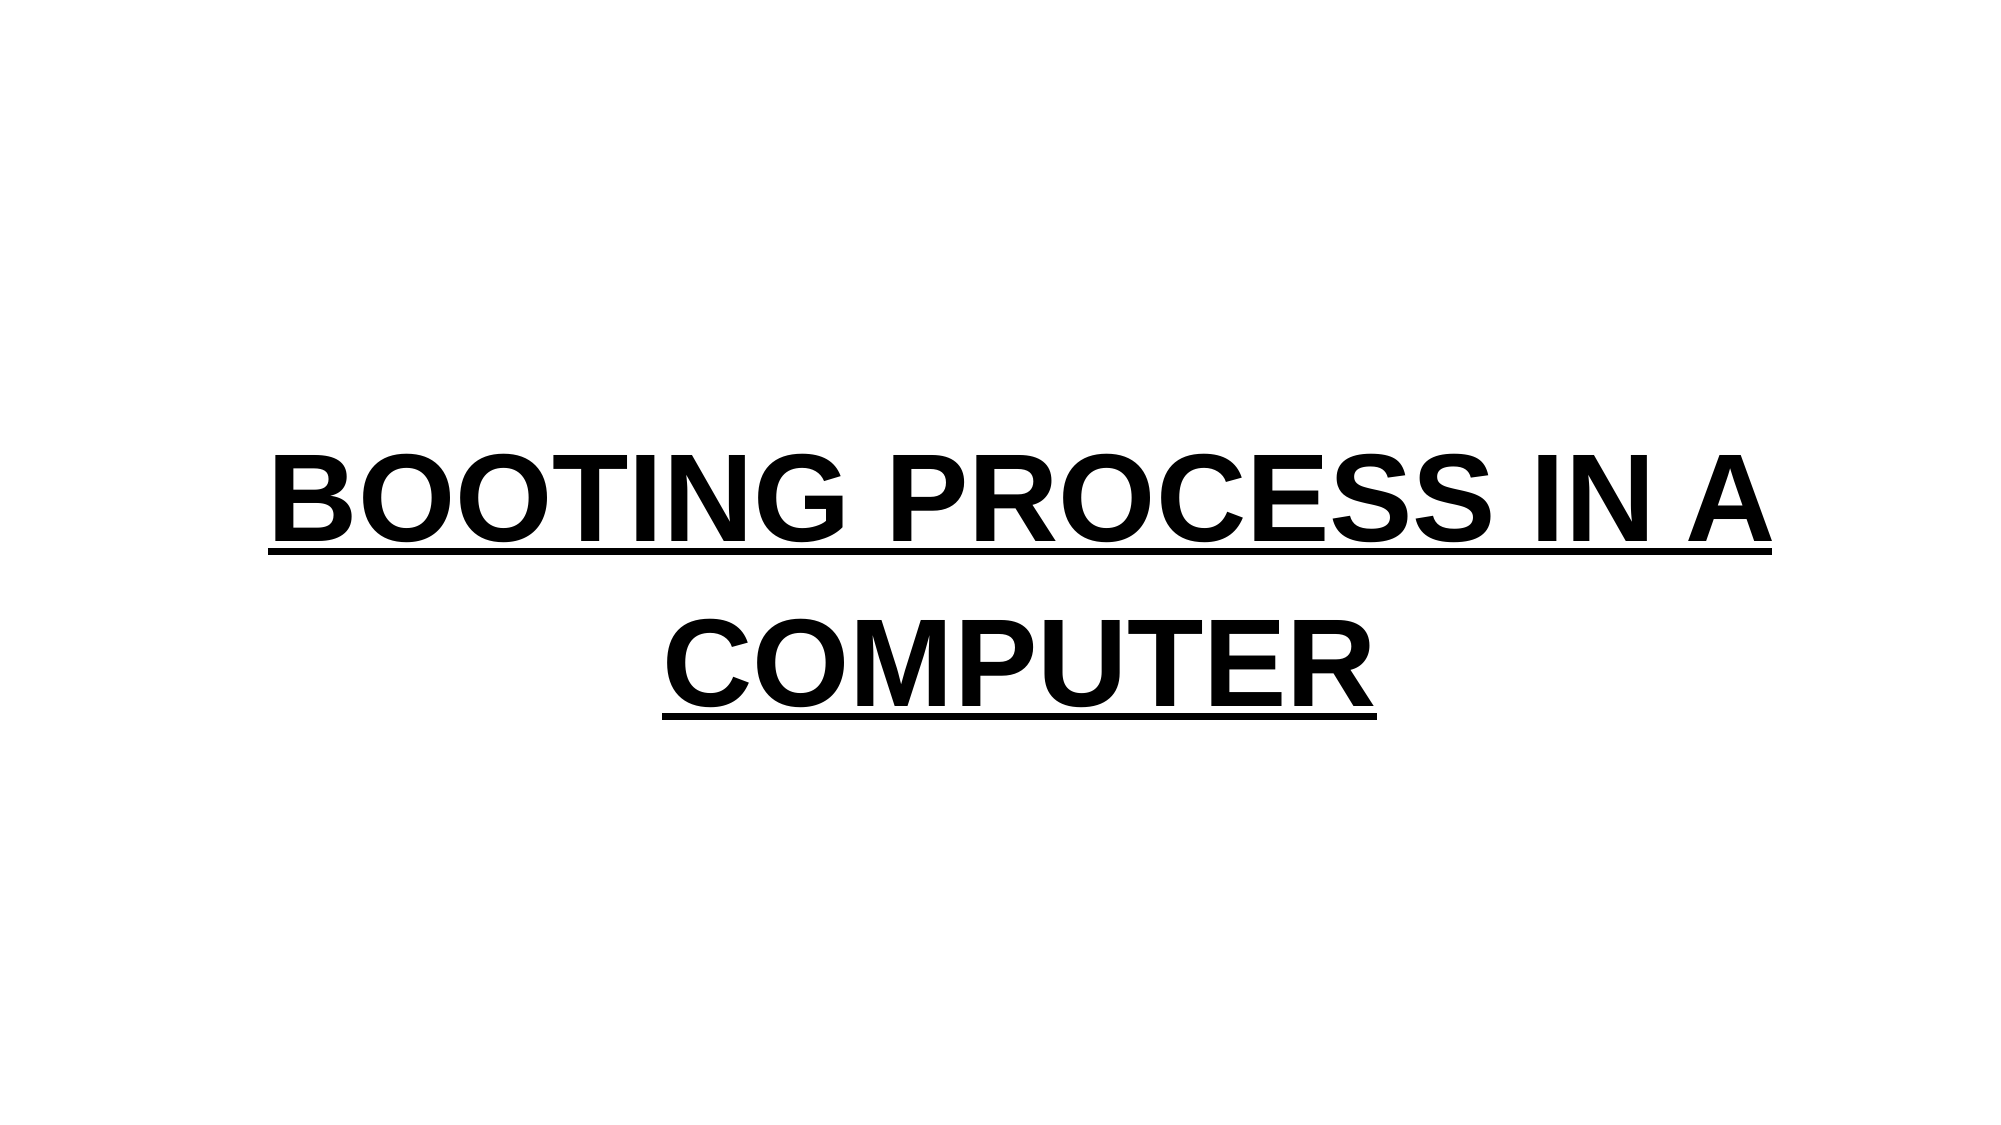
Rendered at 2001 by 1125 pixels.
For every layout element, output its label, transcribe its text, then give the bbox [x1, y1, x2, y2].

title BOOTING PROCESS IN A COMPUTER [251, 319, 1788, 740]
